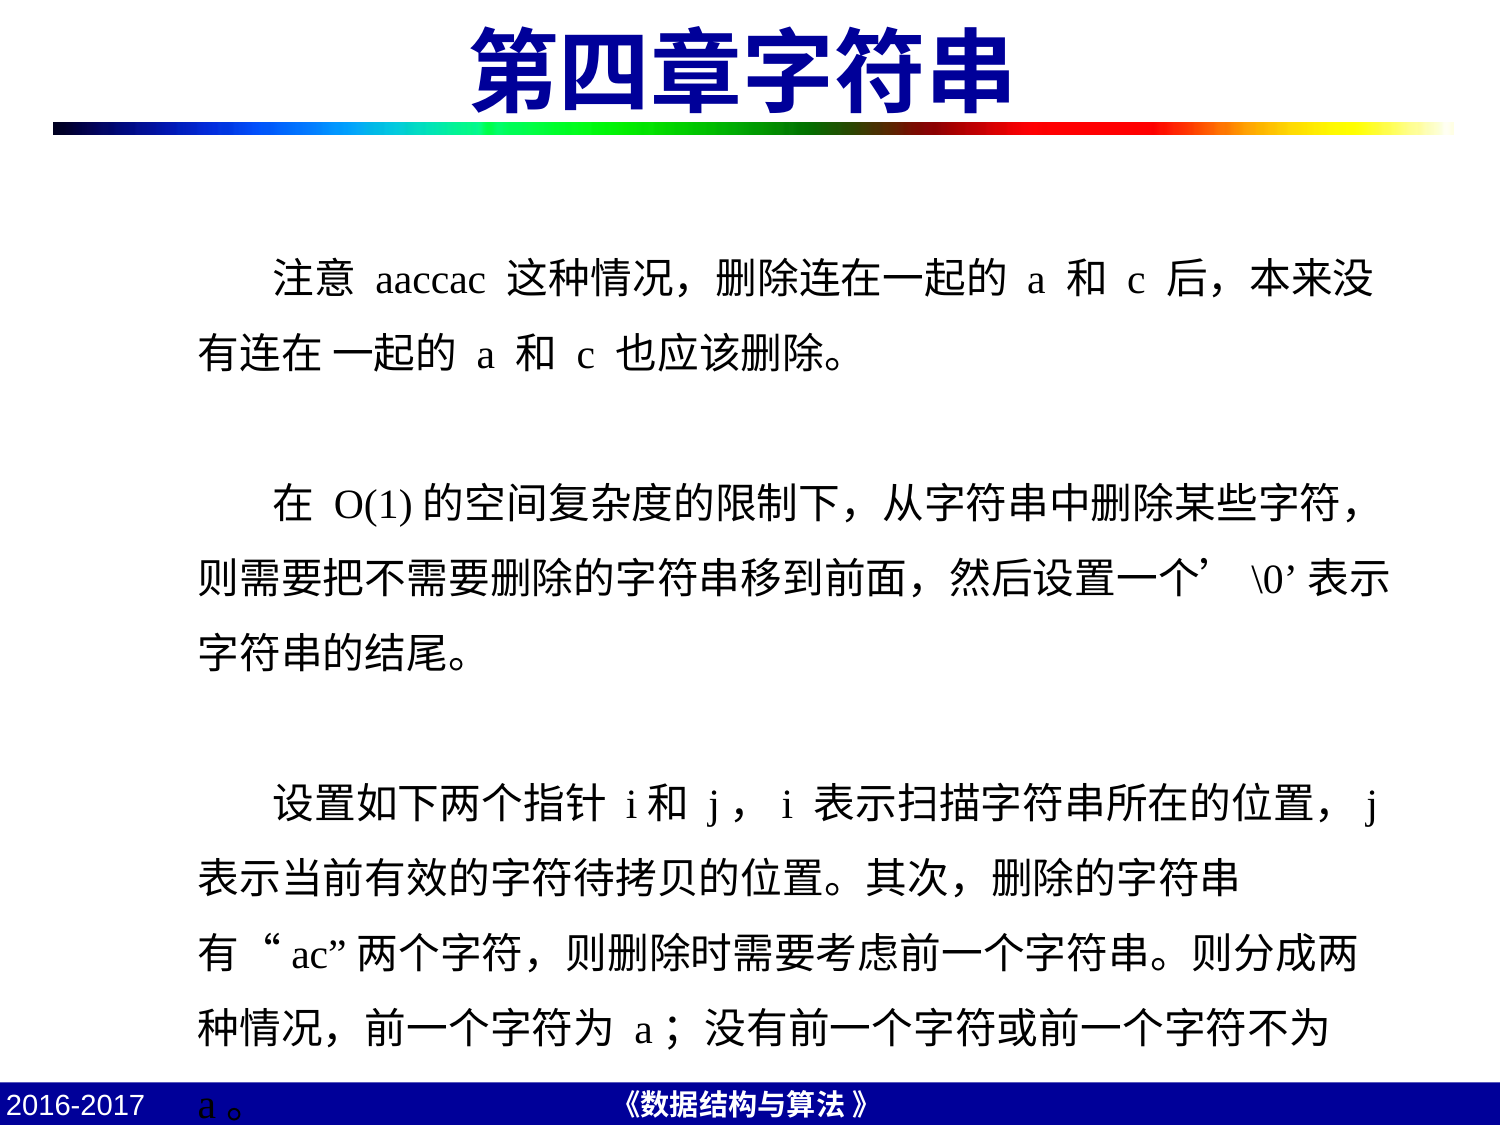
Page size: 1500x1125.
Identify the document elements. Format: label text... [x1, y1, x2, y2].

text_box 注意 aaccac 这种情况，删除连在一起的 a 和 c 后，本来没有连在 一起的 a 和 c 也应该删除。 在 O(1)的空间复杂度的限制下，从字符串中删除某些字符，则需要把不需要删除的字符串移到前面，然后设置一个’\0’表示字符串的结尾。 设置如下两个指针 i和 j，i 表示扫描字符串所在的位置，j 表示当前有效的字符待拷贝的位置。其次，删除的字符串有“ac”两个字符，则删除时需要考虑前一个字符串。则分成两种情况，前一个字符为 a；没有前一个字符或前一个字符不为 a。 [182, 219, 1412, 1125]
title 第四章字符串 [0, 0, 1500, 138]
